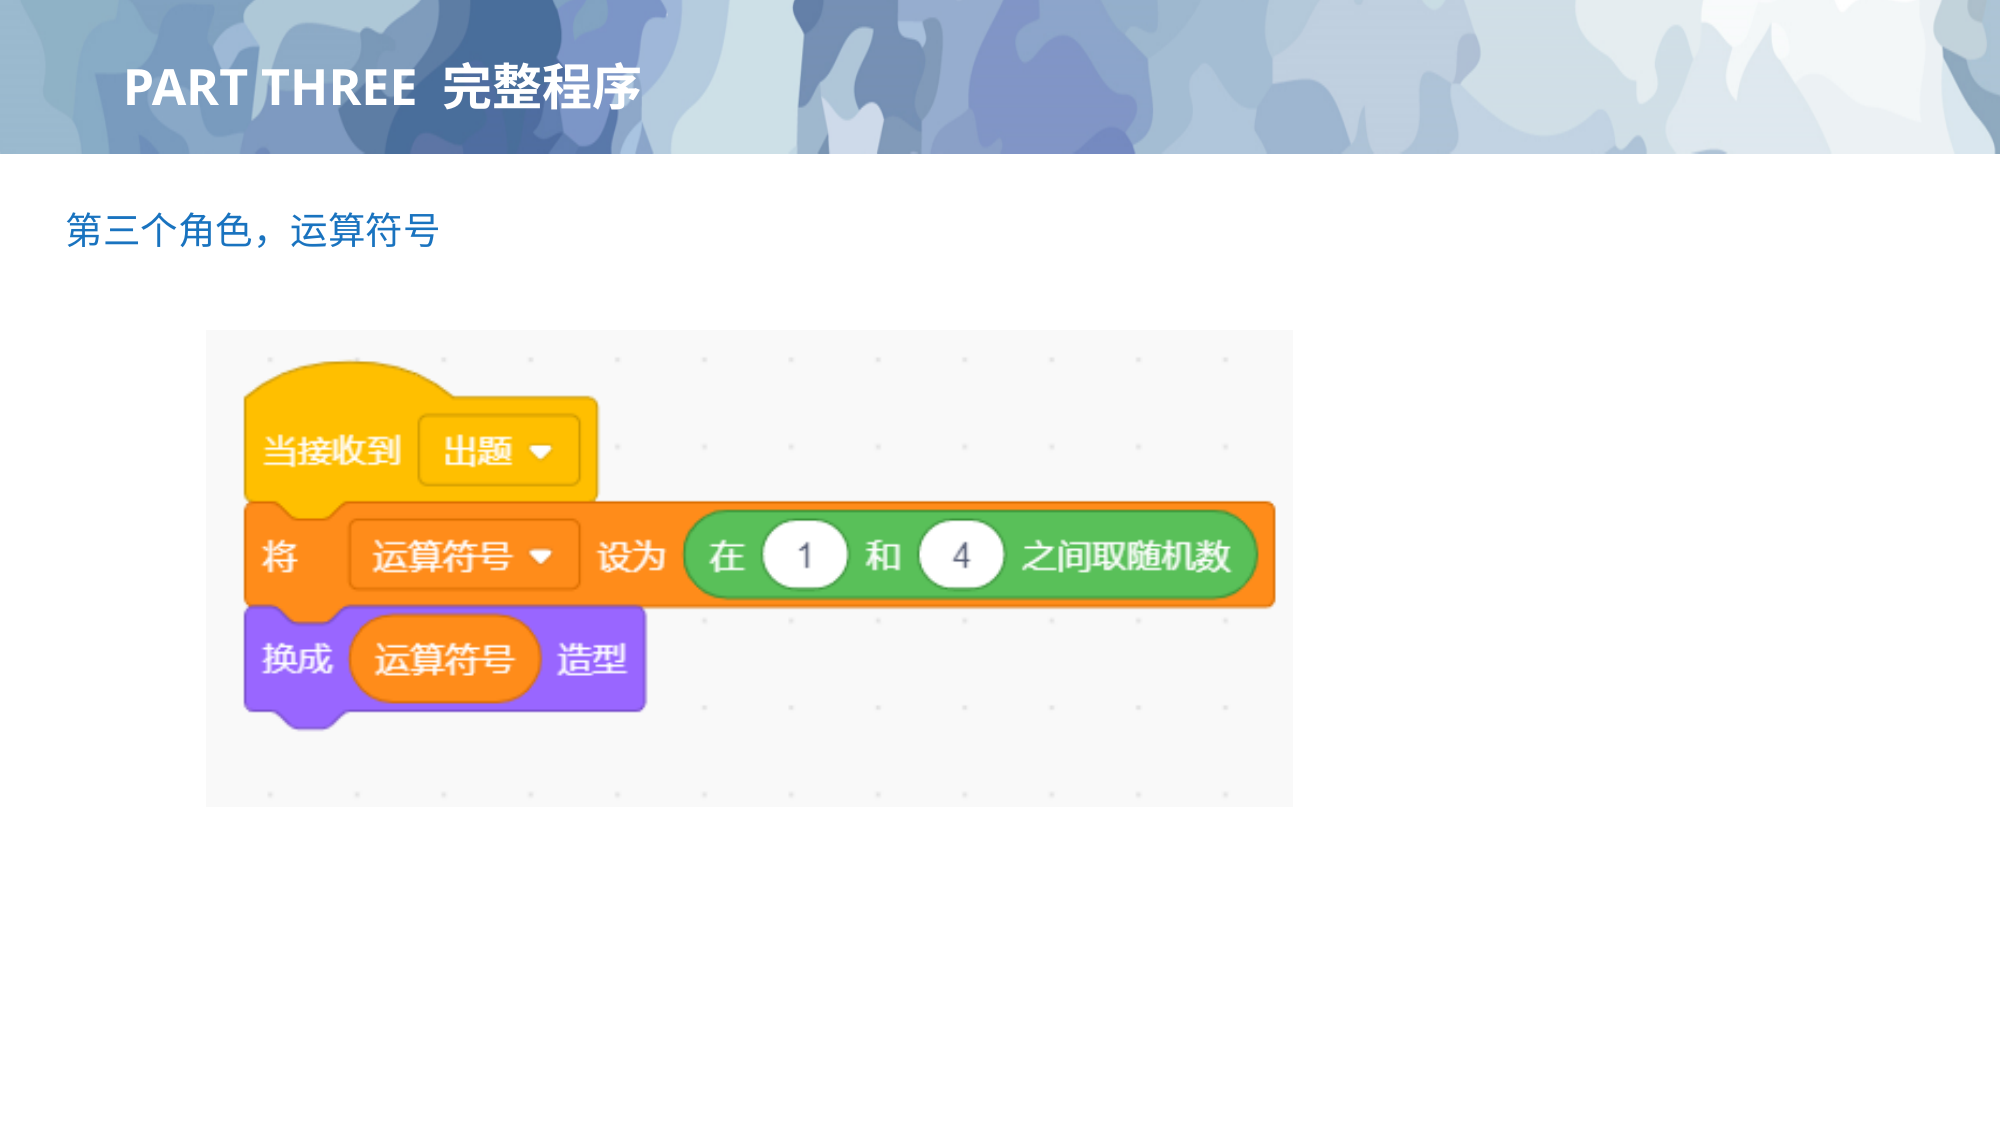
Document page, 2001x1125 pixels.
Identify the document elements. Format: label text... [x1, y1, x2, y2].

picture [205, 330, 1293, 807]
text_box 第三个角色，运算符号 [50, 199, 483, 260]
picture [0, 0, 2000, 154]
list PART THREE 完整程序 [107, 41, 979, 130]
